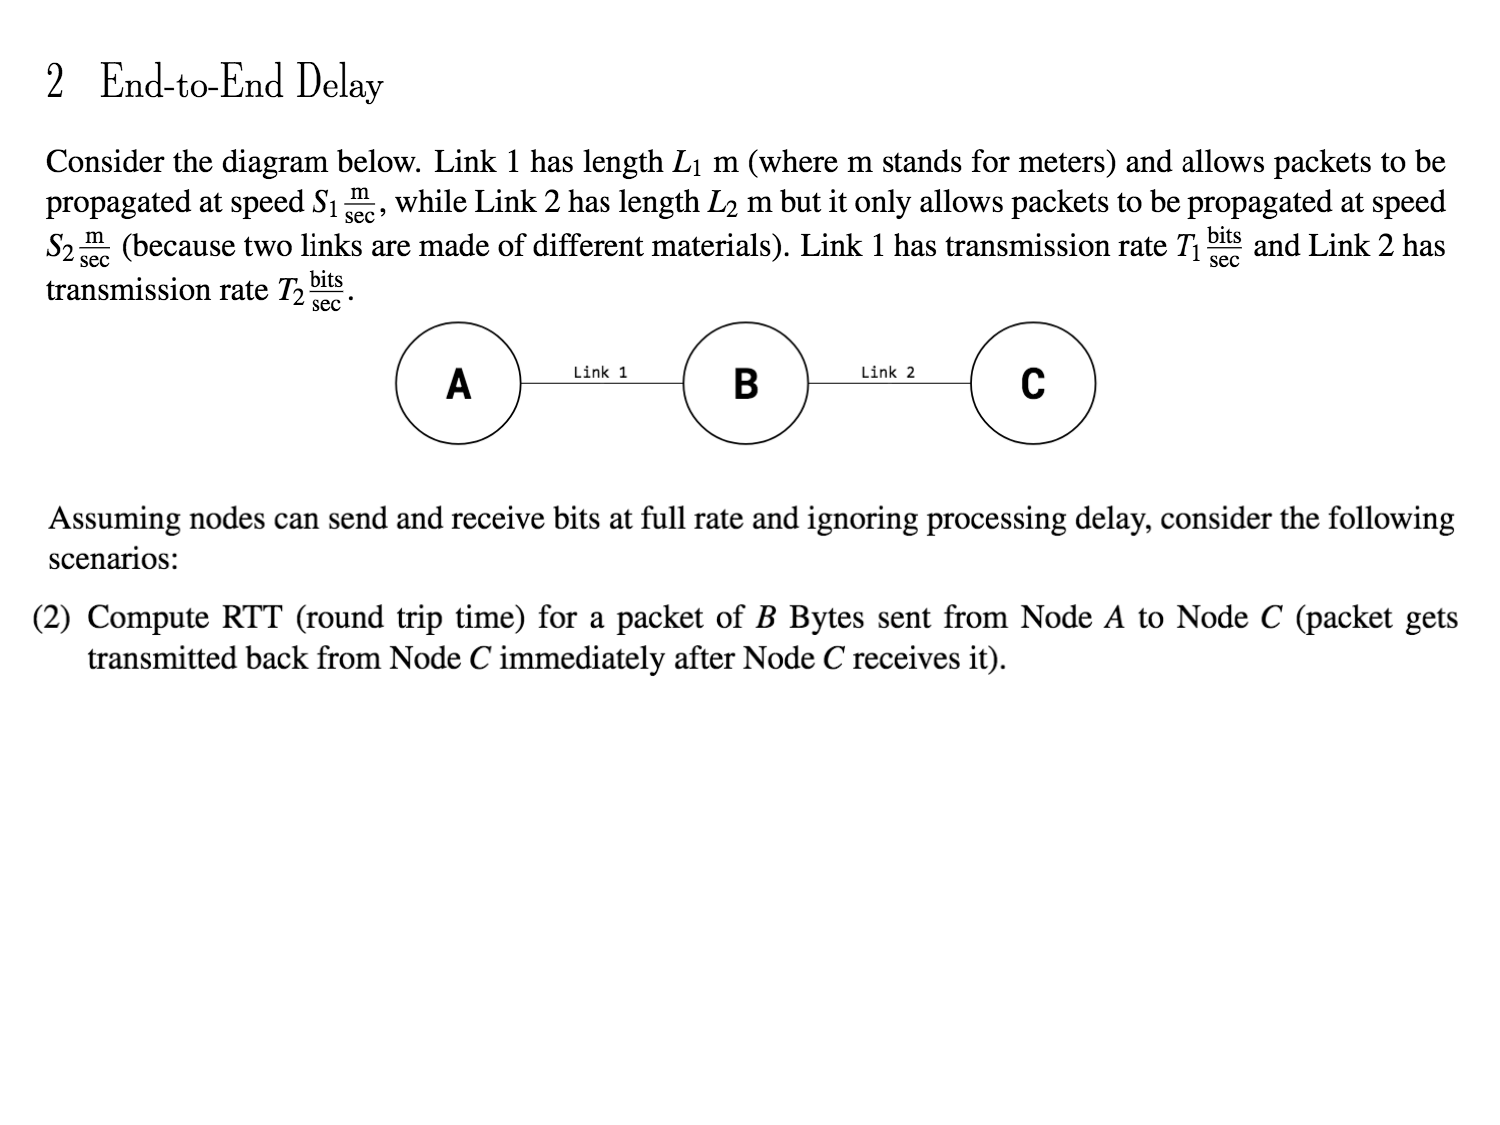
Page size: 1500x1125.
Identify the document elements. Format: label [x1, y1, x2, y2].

picture [24, 592, 1476, 681]
picture [24, 45, 1476, 580]
